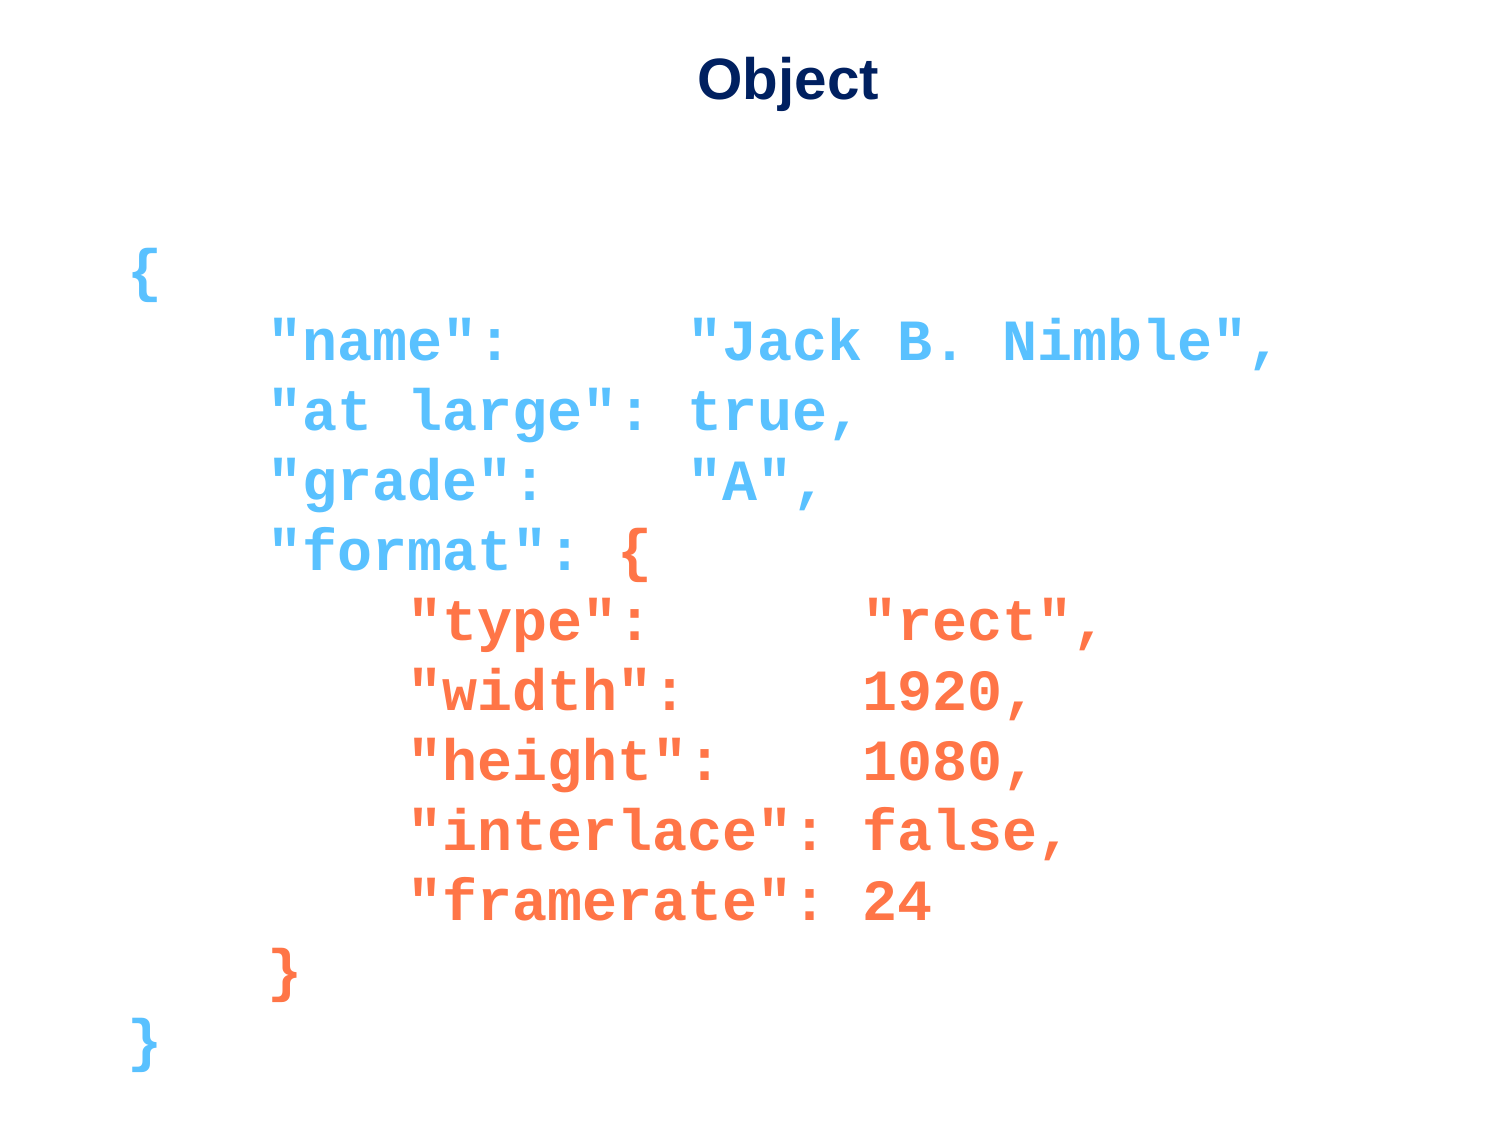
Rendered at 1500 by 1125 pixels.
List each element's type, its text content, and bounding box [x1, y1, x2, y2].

title Object [125, 18, 1452, 120]
text_box { "name": "Jack B. Nimble", "at large": true, "grade": "A", "format": { "type": "rect", "width": 1920, "height": 1080, "interlace": false, "framerate": 24 } } [112, 224, 1388, 1080]
